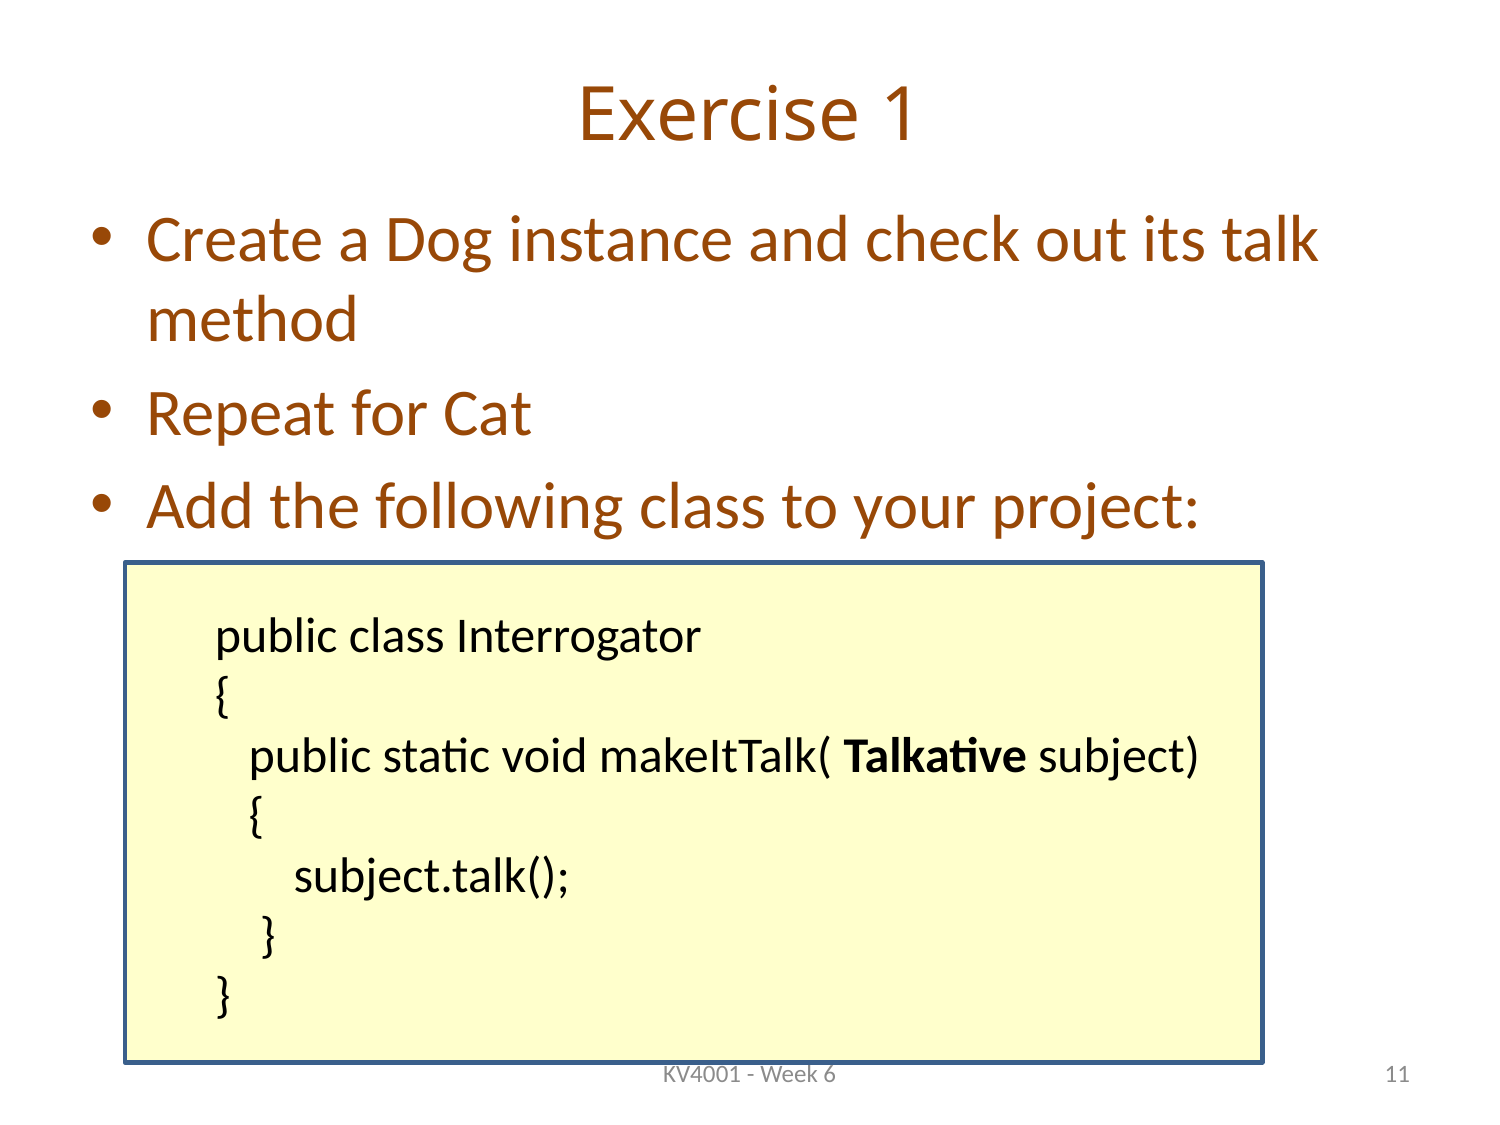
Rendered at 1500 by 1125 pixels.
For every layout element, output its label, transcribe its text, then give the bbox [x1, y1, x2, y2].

slide_number 11 [1074, 1042, 1425, 1103]
footer KV4001 - Week 6 [512, 1065, 988, 1103]
title Exercise 1 [75, 45, 1425, 175]
list Create a Dog instance and check out its talk method Repeat for Cat Add the following class to your project: [75, 187, 1425, 1005]
text_box public class Interrogator { public static void makeItTalk( Talkative subject) { subject.talk(); } } [123, 560, 1265, 1065]
